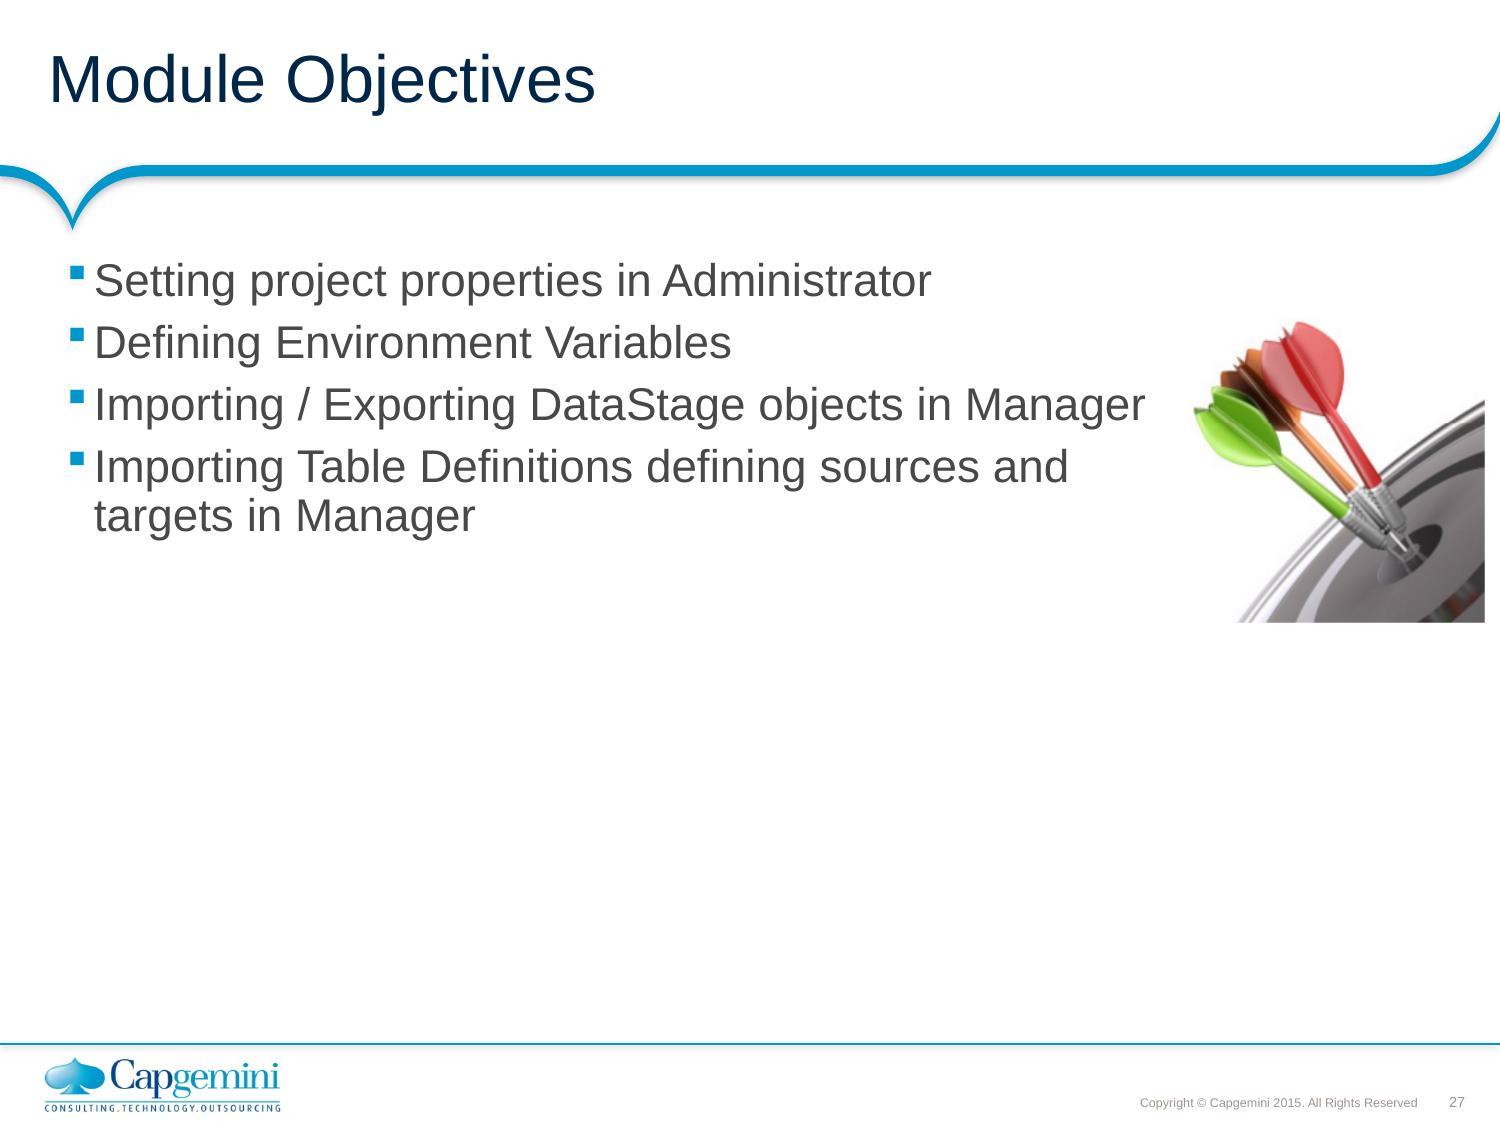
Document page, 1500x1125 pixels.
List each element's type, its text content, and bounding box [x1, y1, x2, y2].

list Setting project properties in Administrator Defining Environment Variables Importing / Exporting DataStage objects in Manager Importing Table Definitions defining sources and targets in Manager [48, 245, 1164, 1007]
picture [1164, 299, 1492, 630]
picture [44, 1056, 281, 1113]
title Module Objectives [0, 0, 1500, 165]
